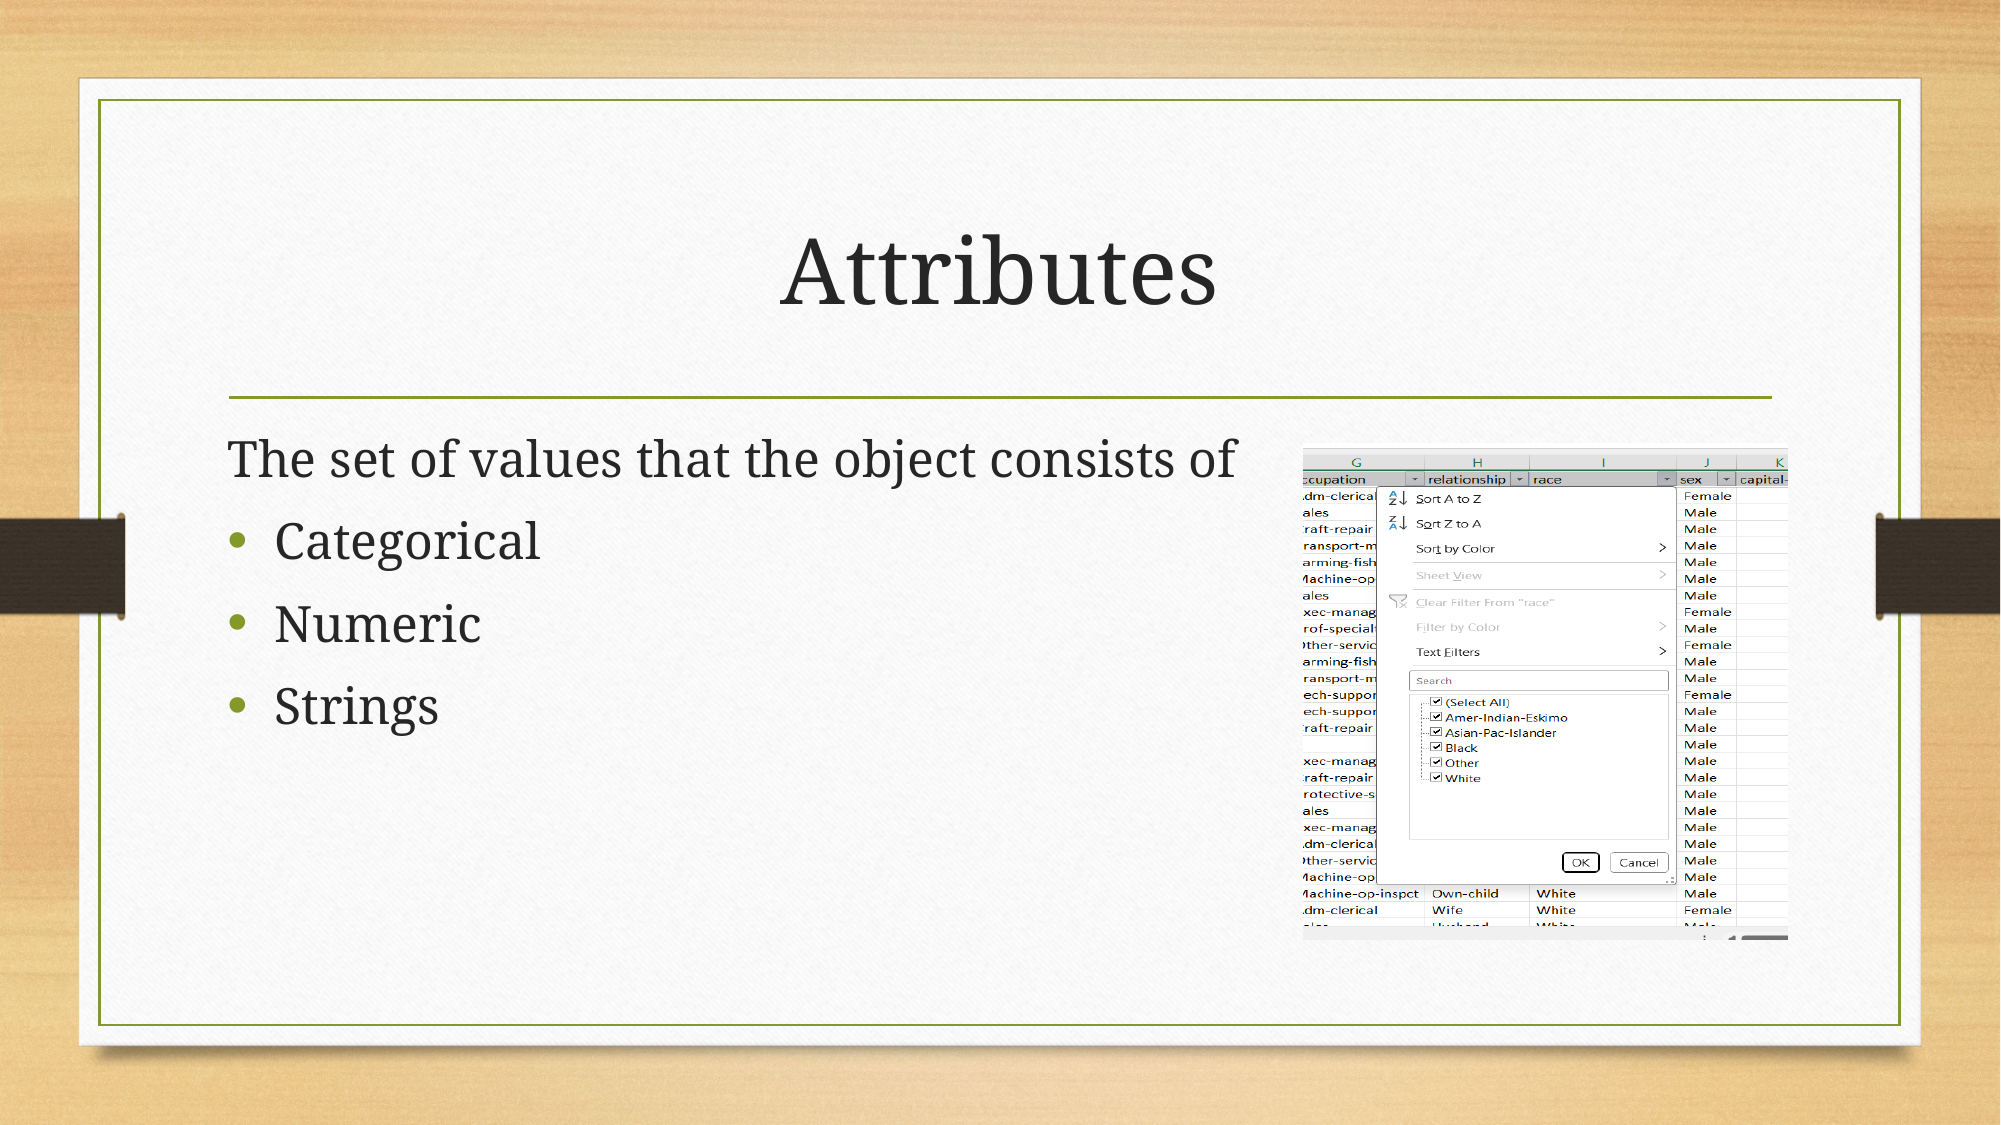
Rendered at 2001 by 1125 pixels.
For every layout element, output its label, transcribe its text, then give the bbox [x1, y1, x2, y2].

title Attributes [212, 161, 1788, 375]
text_box The set of values that the object consists of Categorical Numeric Strings [212, 419, 1788, 964]
picture [0, 0, 2001, 1125]
